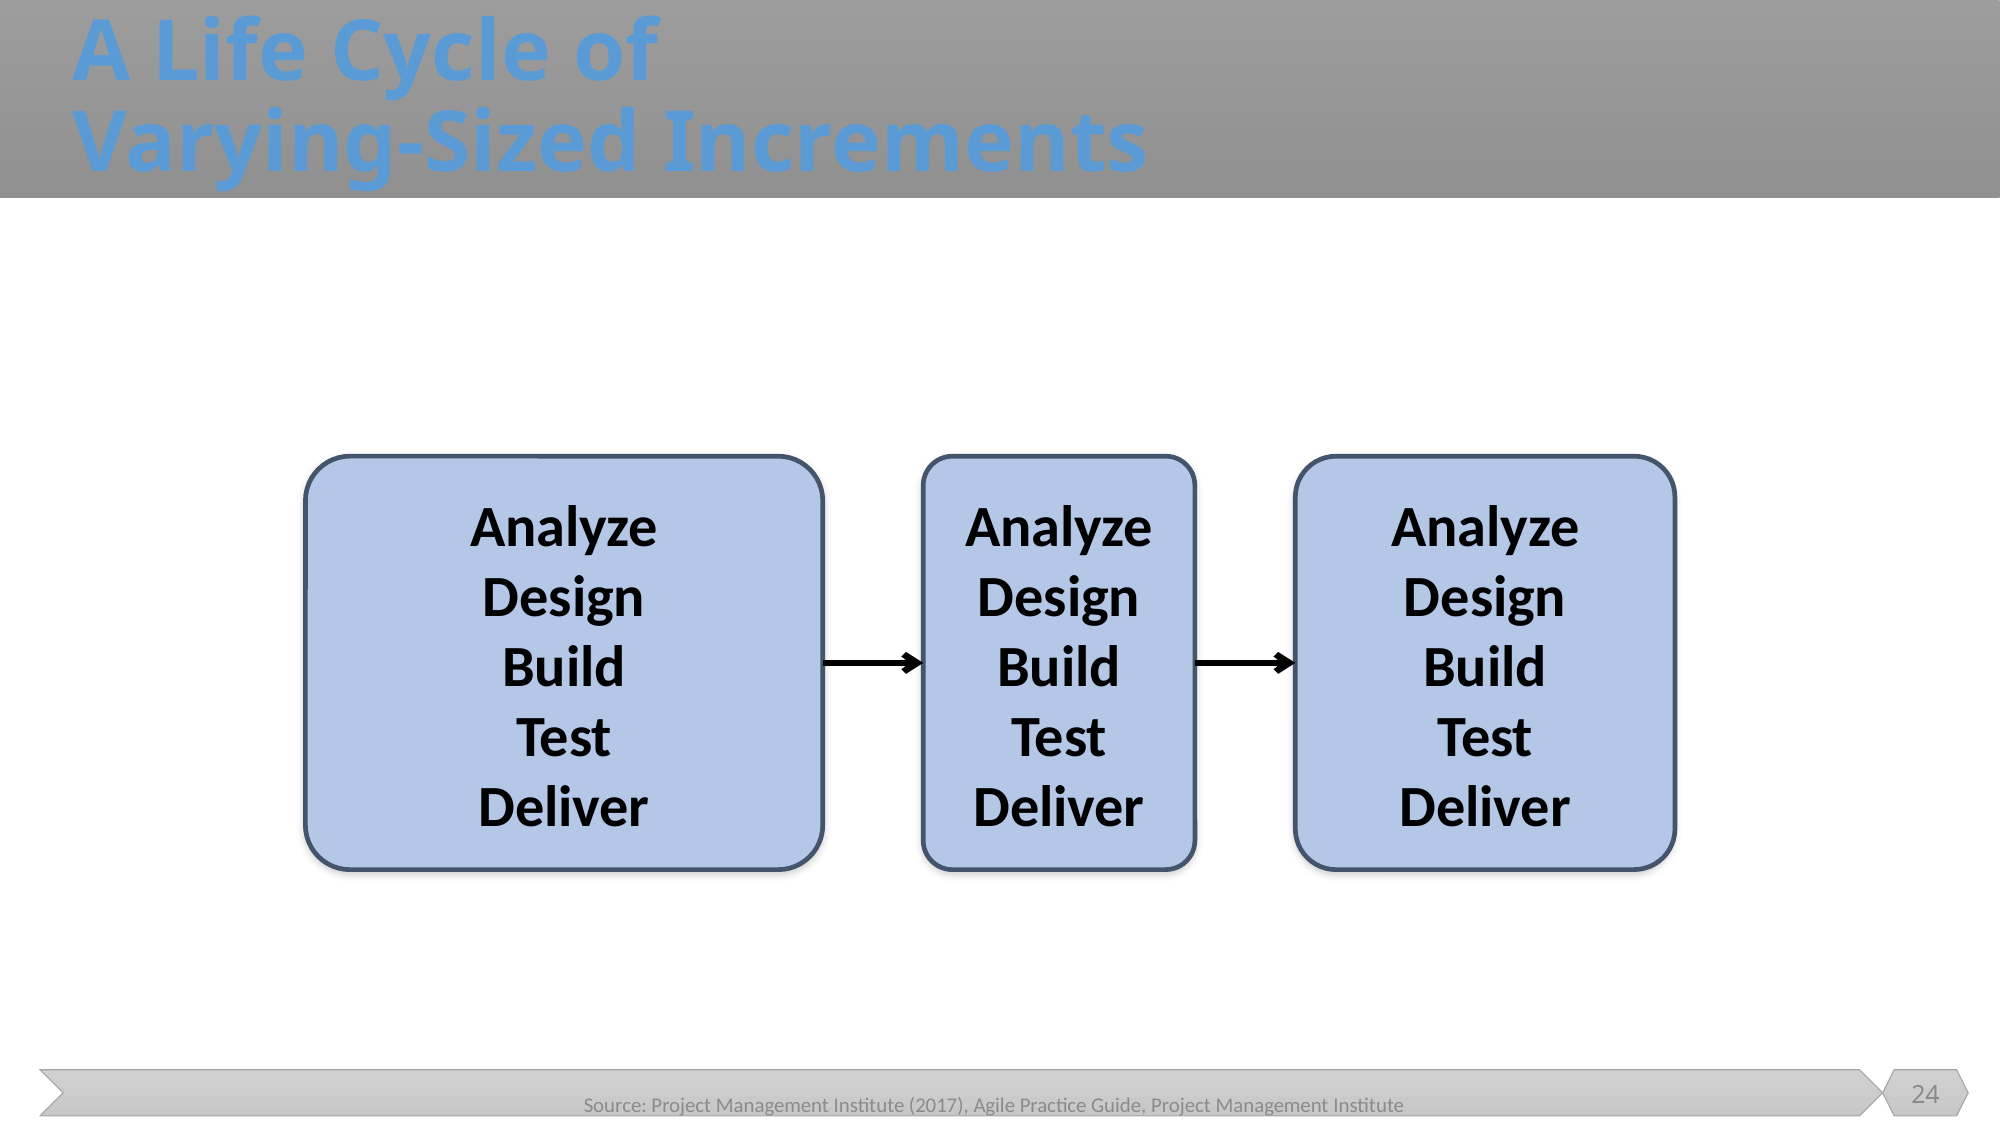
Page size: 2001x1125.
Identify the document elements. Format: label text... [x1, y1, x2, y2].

text_box Analyze Design Build Test Deliver [923, 456, 1195, 870]
text_box Analyze Design Build Test Deliver [1295, 456, 1675, 870]
title A Life Cycle of Varying-Sized Increments [56, 0, 1969, 199]
text_box Analyze Design Build Test Deliver [305, 456, 823, 870]
slide_number 24 [1882, 1065, 1969, 1125]
footer Source: Project Management Institute (2017), Agile Practice Guide, Project Management Institute [350, 1082, 1638, 1125]
